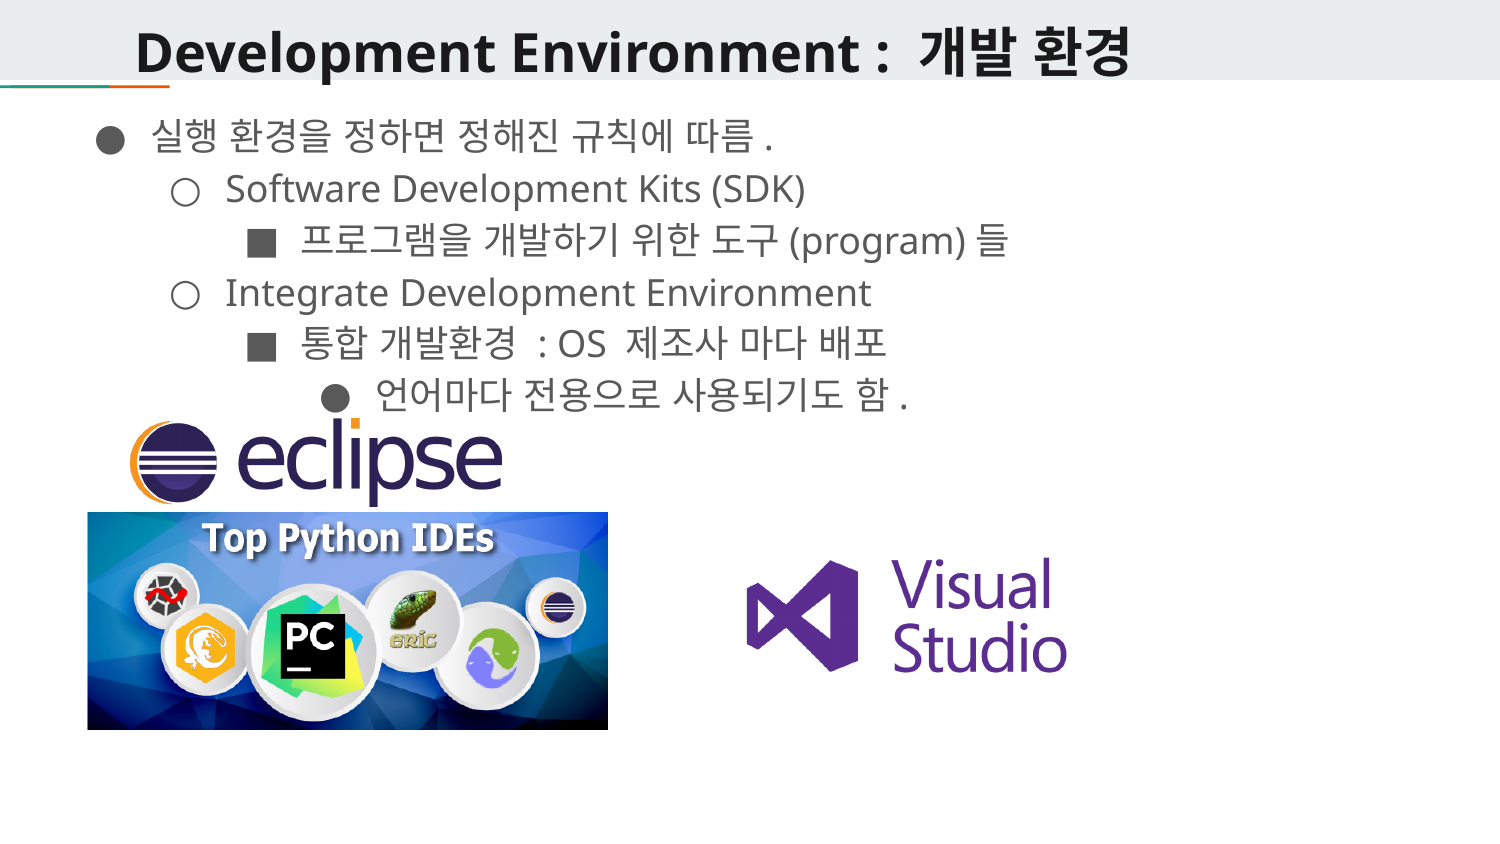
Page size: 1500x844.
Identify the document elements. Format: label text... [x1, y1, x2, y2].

picture [699, 512, 1115, 719]
picture [87, 512, 609, 730]
list 실행 환경을 정하면 정해진 규칙에 따름. Software Development Kits (SDK) 프로그램을 개발하기 위한 도구(program)들 Integrate Development Environment 통합 개발환경 : OS 제조사 마다 배포 언어마다 전용으로 사용되기도 함. [60, 91, 1401, 780]
title Development Environment : 개발 환경 [119, 3, 1381, 91]
picture [130, 418, 502, 507]
